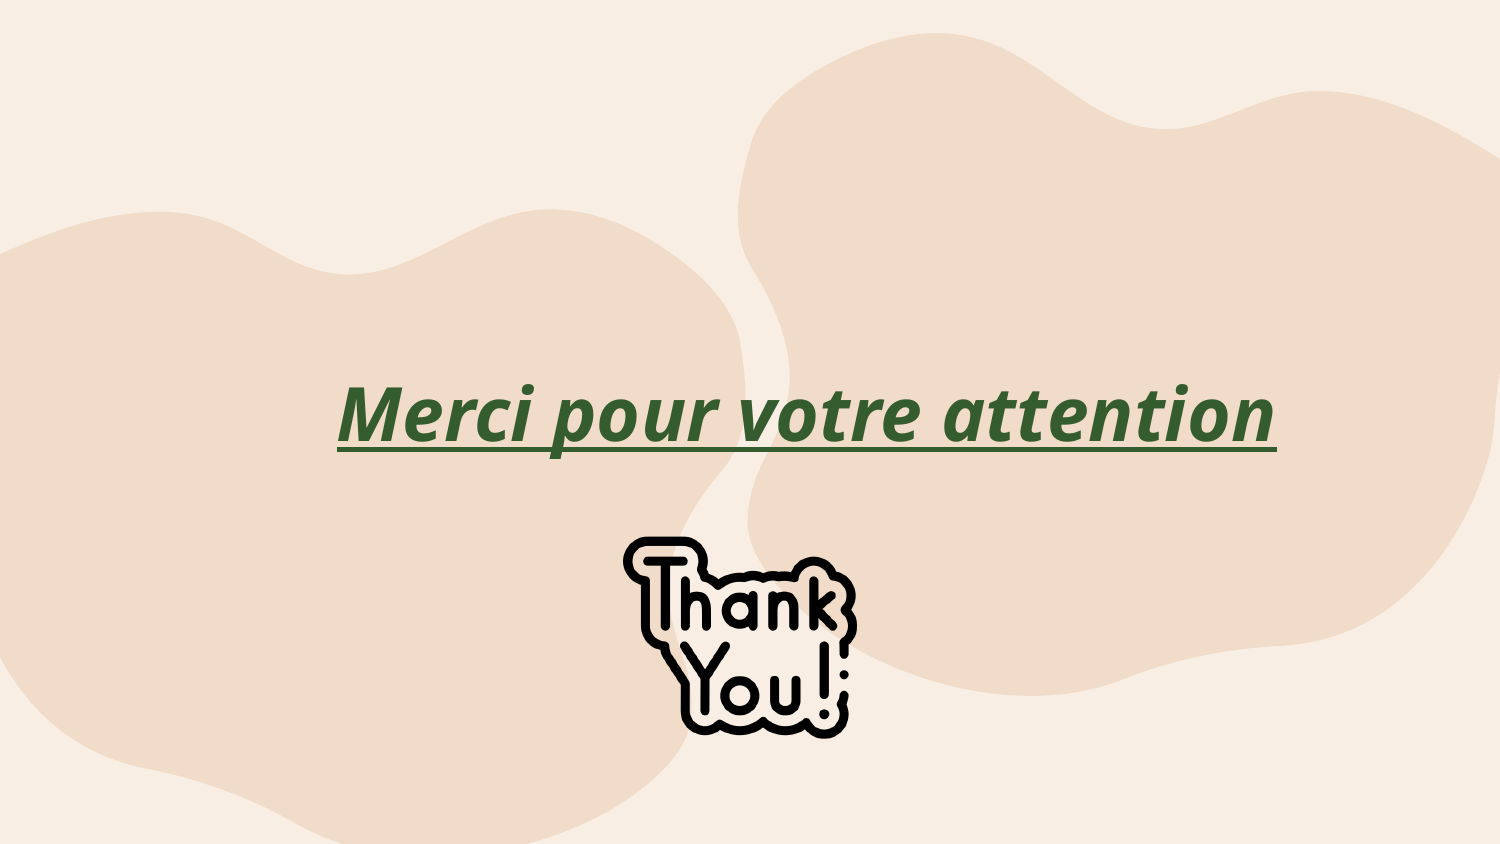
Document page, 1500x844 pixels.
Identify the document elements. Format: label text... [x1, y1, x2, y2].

title Merci pour votre attention [321, 351, 1500, 446]
picture [622, 520, 858, 755]
